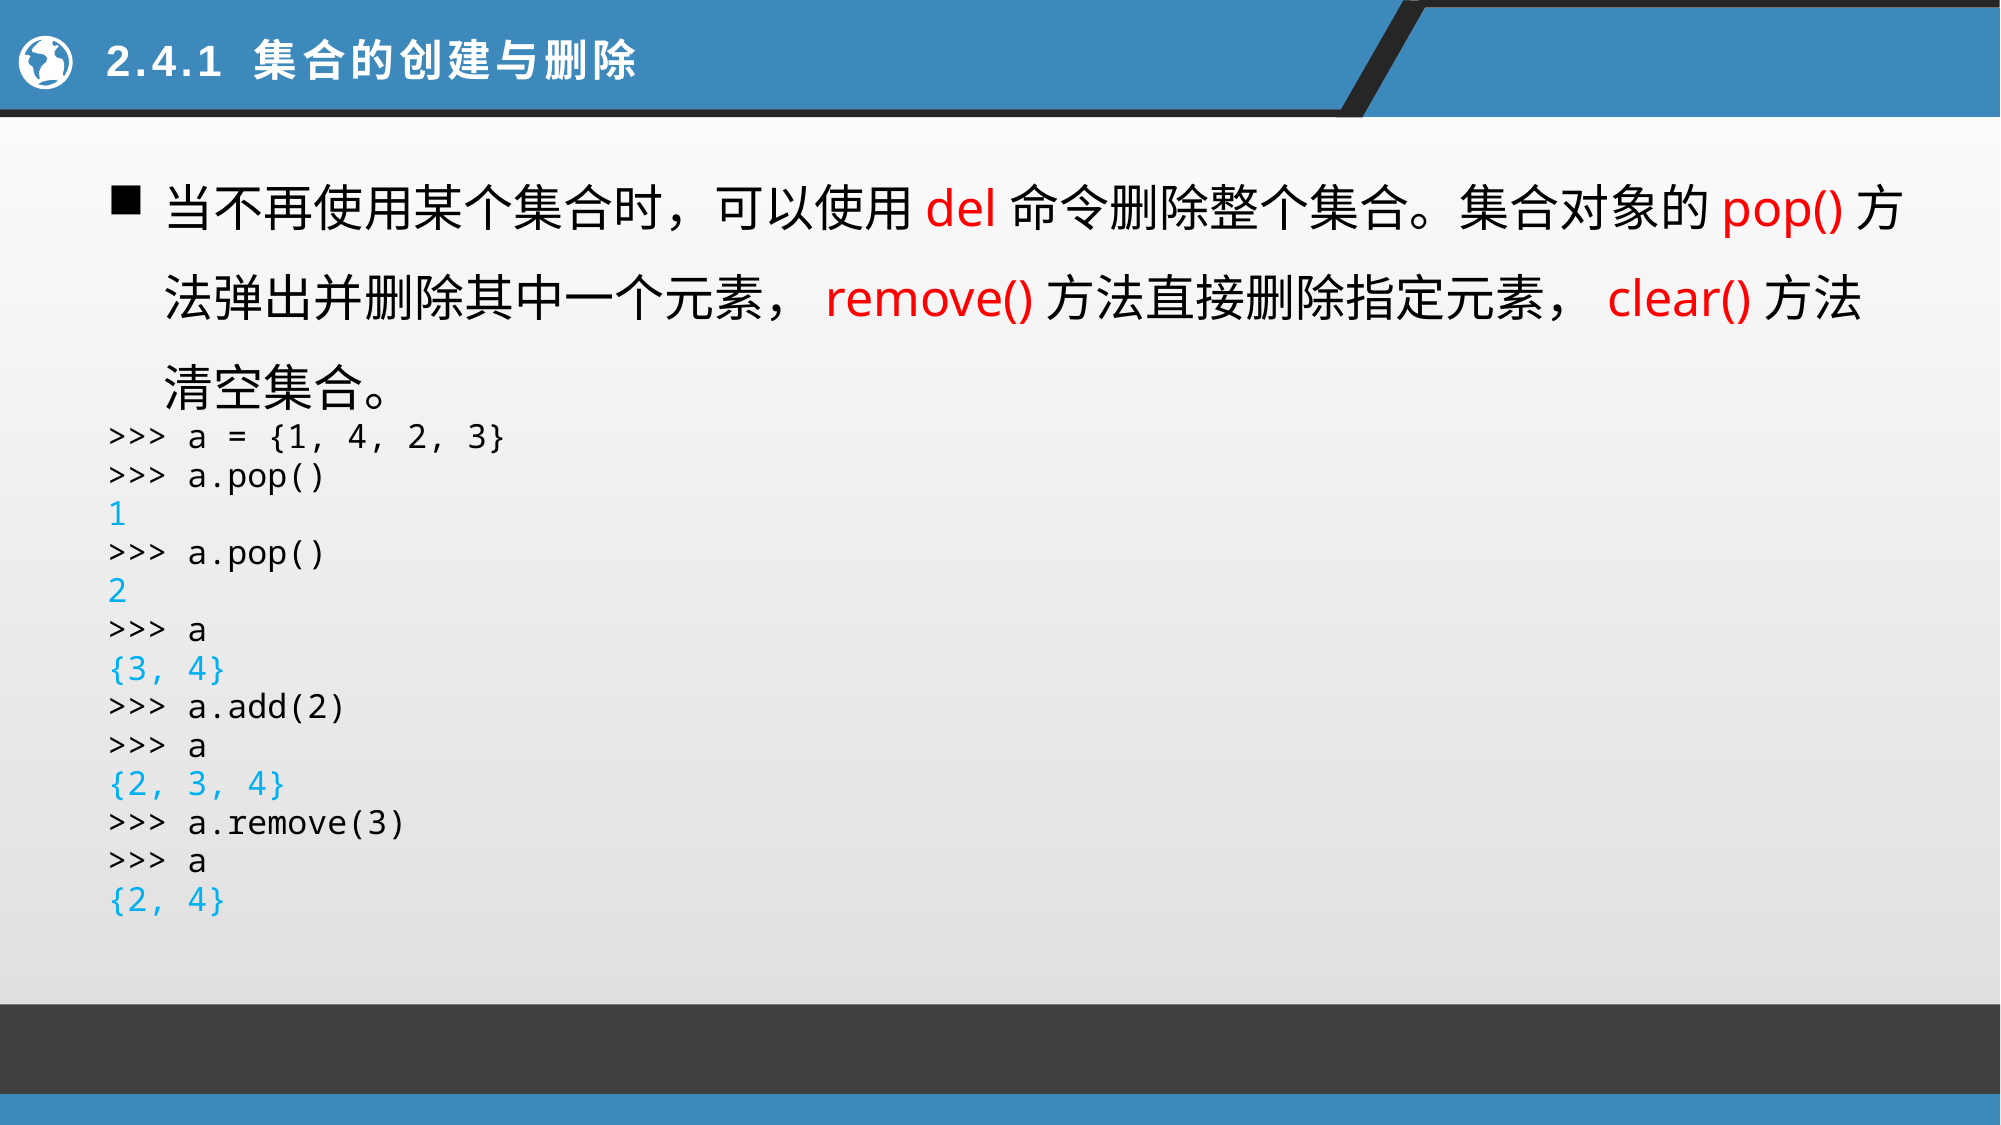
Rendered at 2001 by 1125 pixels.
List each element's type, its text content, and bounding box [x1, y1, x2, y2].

list 当不再使用某个集合时，可以使用del命令删除整个集合。集合对象的pop()方法弹出并删除其中一个元素，remove()方法直接删除指定元素，clear()方法清空集合。 >>> a = {1, 4, 2, 3} >>> a.pop() 1 >>> a.pop() 2 >>> a {3, 4} >>> a.add(2) >>> a {2, 3, 4} >>> a.remove(3) >>> a {2, 4} [90, 146, 1921, 976]
title 2.4.1 集合的创建与删除 [90, 24, 977, 93]
